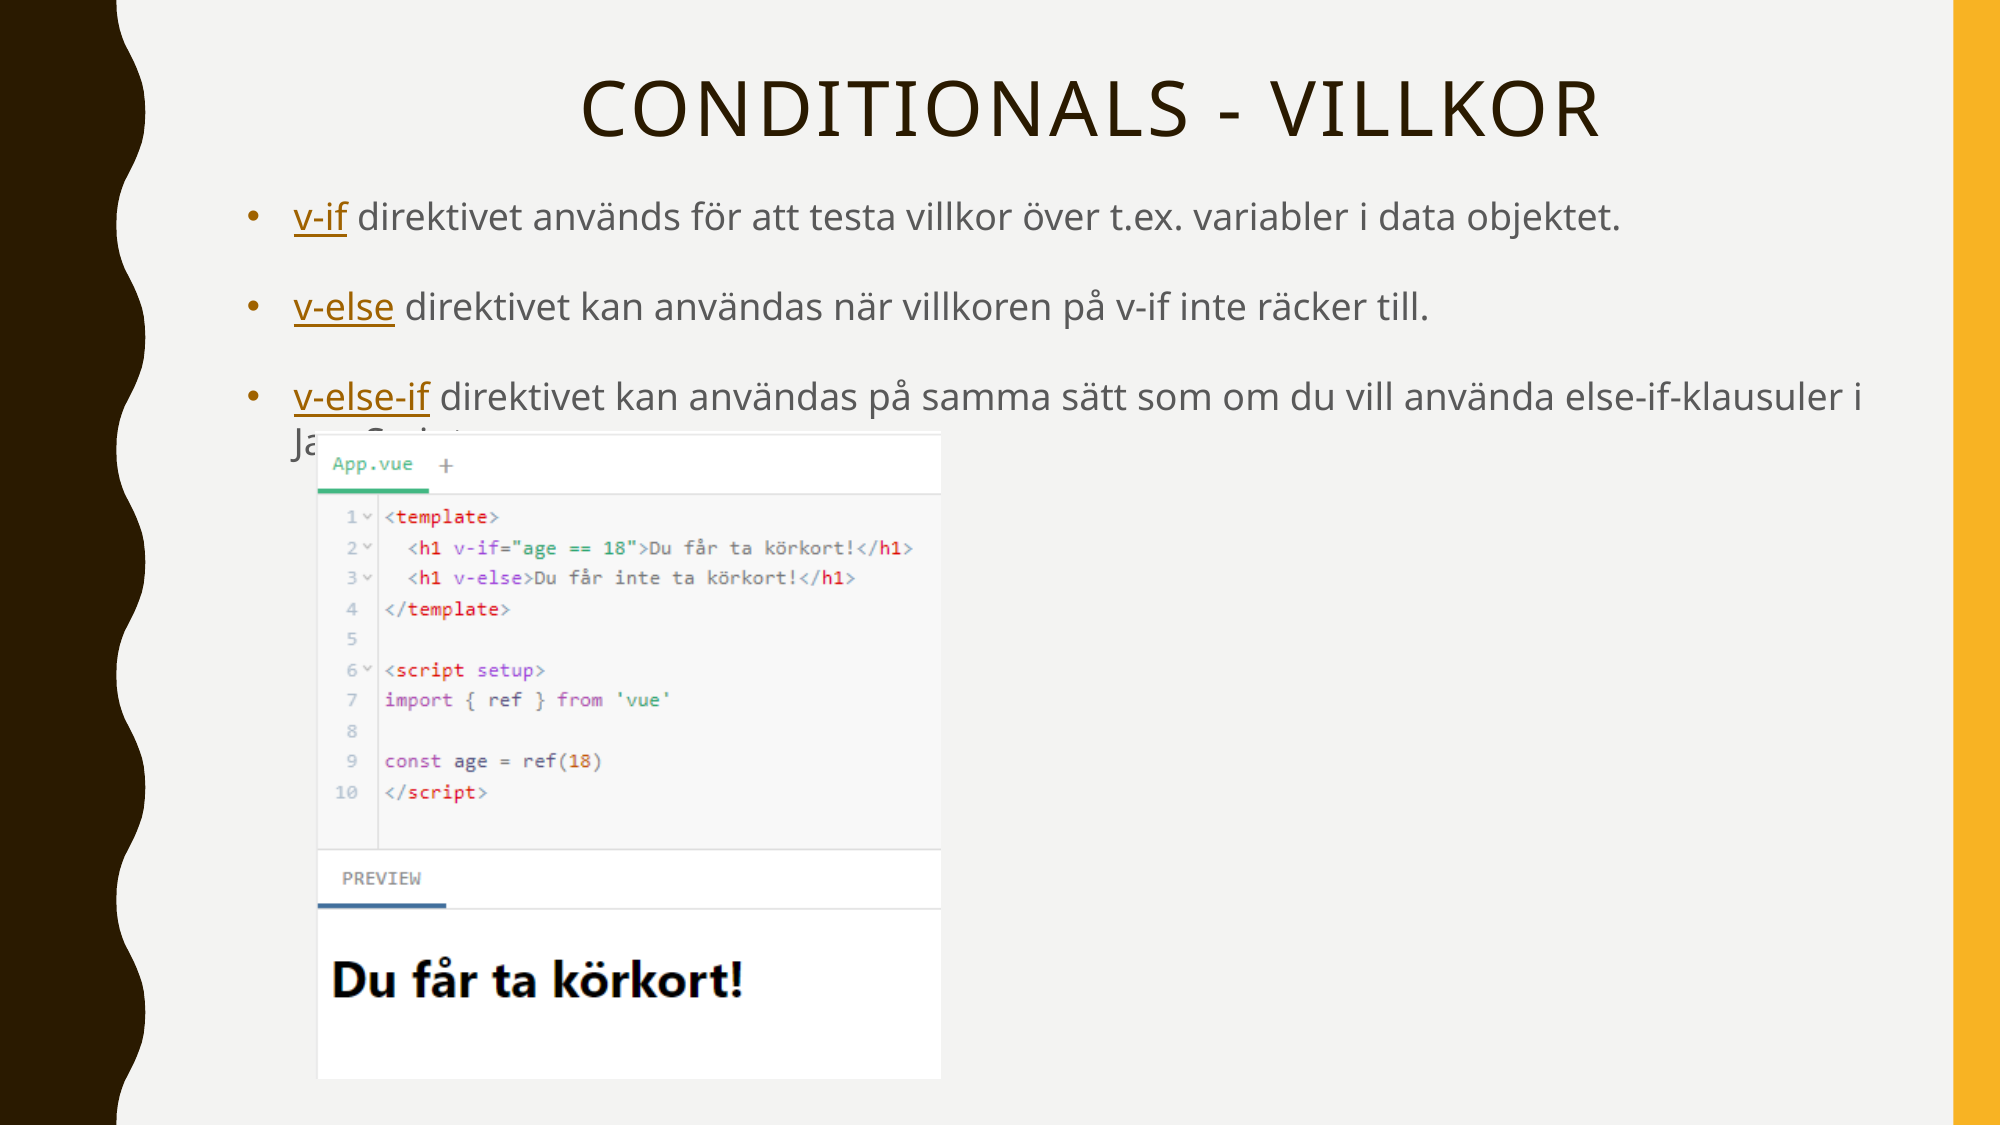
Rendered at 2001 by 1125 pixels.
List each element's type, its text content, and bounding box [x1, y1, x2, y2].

picture [315, 431, 941, 1079]
text_box v-if direktivet används för att testa villkor över t.ex. variabler i data objektet. v-else direktivet kan användas när villkoren på v-if inte räcker till. v-else-if direktivet kan användas på samma sätt som om du vill använda else-if-klausuler i JavaScript. [232, 185, 1887, 531]
title Conditionals - Villkor [197, 62, 1985, 161]
